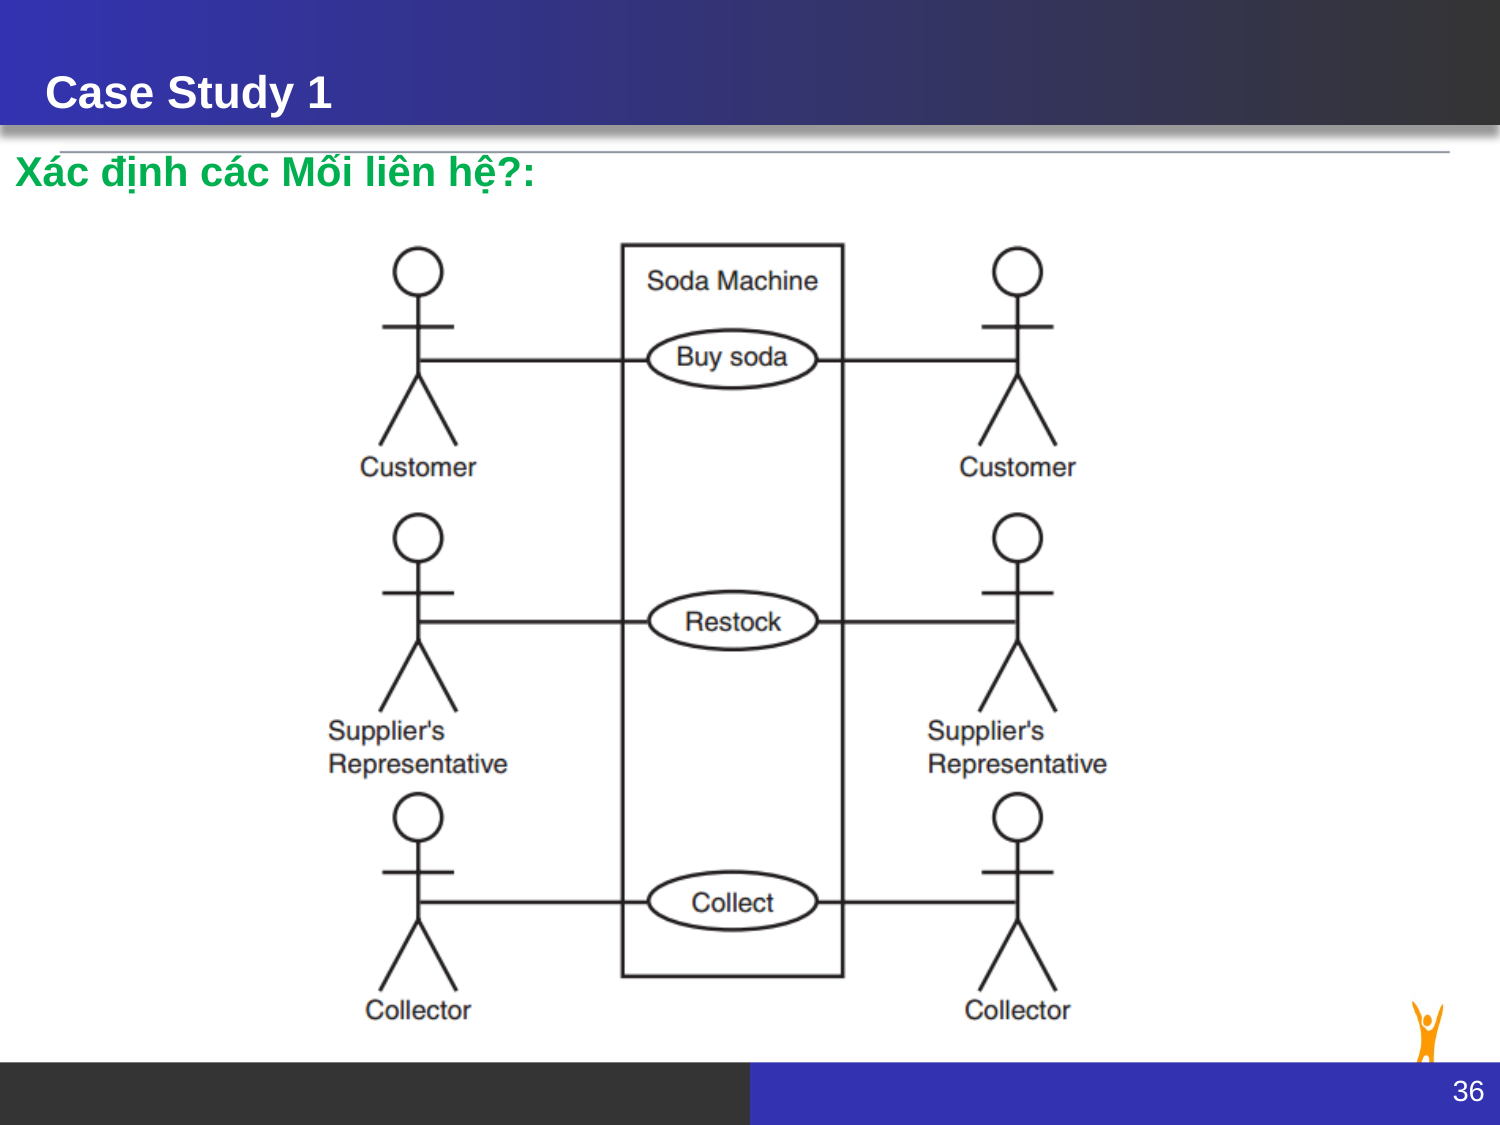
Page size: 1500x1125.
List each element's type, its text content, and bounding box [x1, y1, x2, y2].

slide_number 36 [1324, 1064, 1500, 1125]
picture [287, 227, 1138, 1041]
picture [1375, 142, 1500, 163]
title Case Study 1 [0, 0, 1463, 125]
picture [1400, 991, 1494, 1062]
list Xác định các Mối liên hệ?: [0, 137, 1375, 250]
